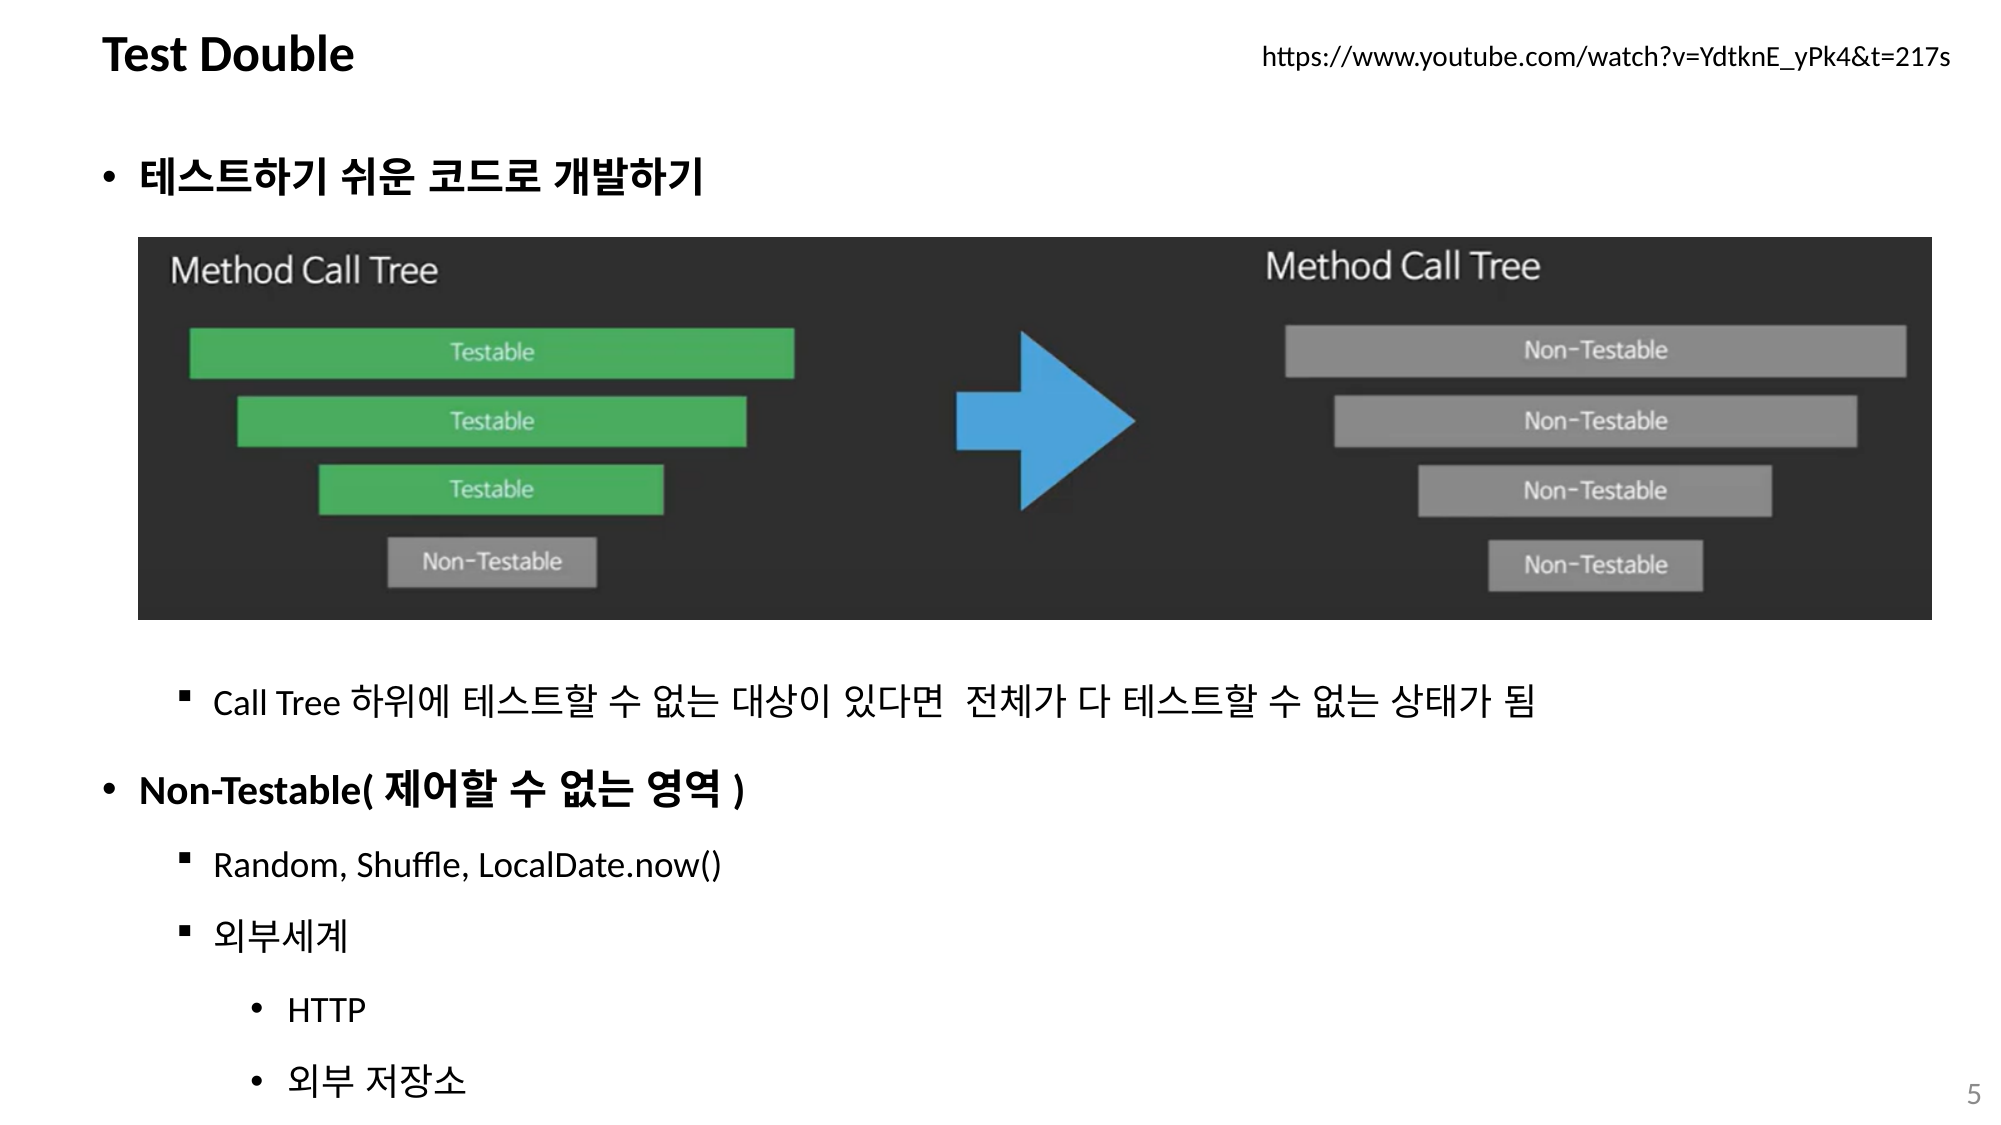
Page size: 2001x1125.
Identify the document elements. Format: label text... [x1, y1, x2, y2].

slide_number 5 [1912, 1062, 1998, 1123]
list 테스트하기 쉬운 코드로 개발하기 Call Tree하위에 테스트할 수 없는 대상이 있다면 전체가 다 테스트할 수 없는 상태가 됨 Non-Testable(제어할 수 없는 영역) Random, Shuffle, LocalDate.now() 외부세계 HTTP 외부 저장소 [87, 124, 1946, 1115]
picture [138, 237, 1932, 620]
text_box https://www.youtube.com/watch?v=YdtknE_yPk4&t=217s [1247, 29, 1967, 80]
title Test Double [87, 26, 1812, 83]
